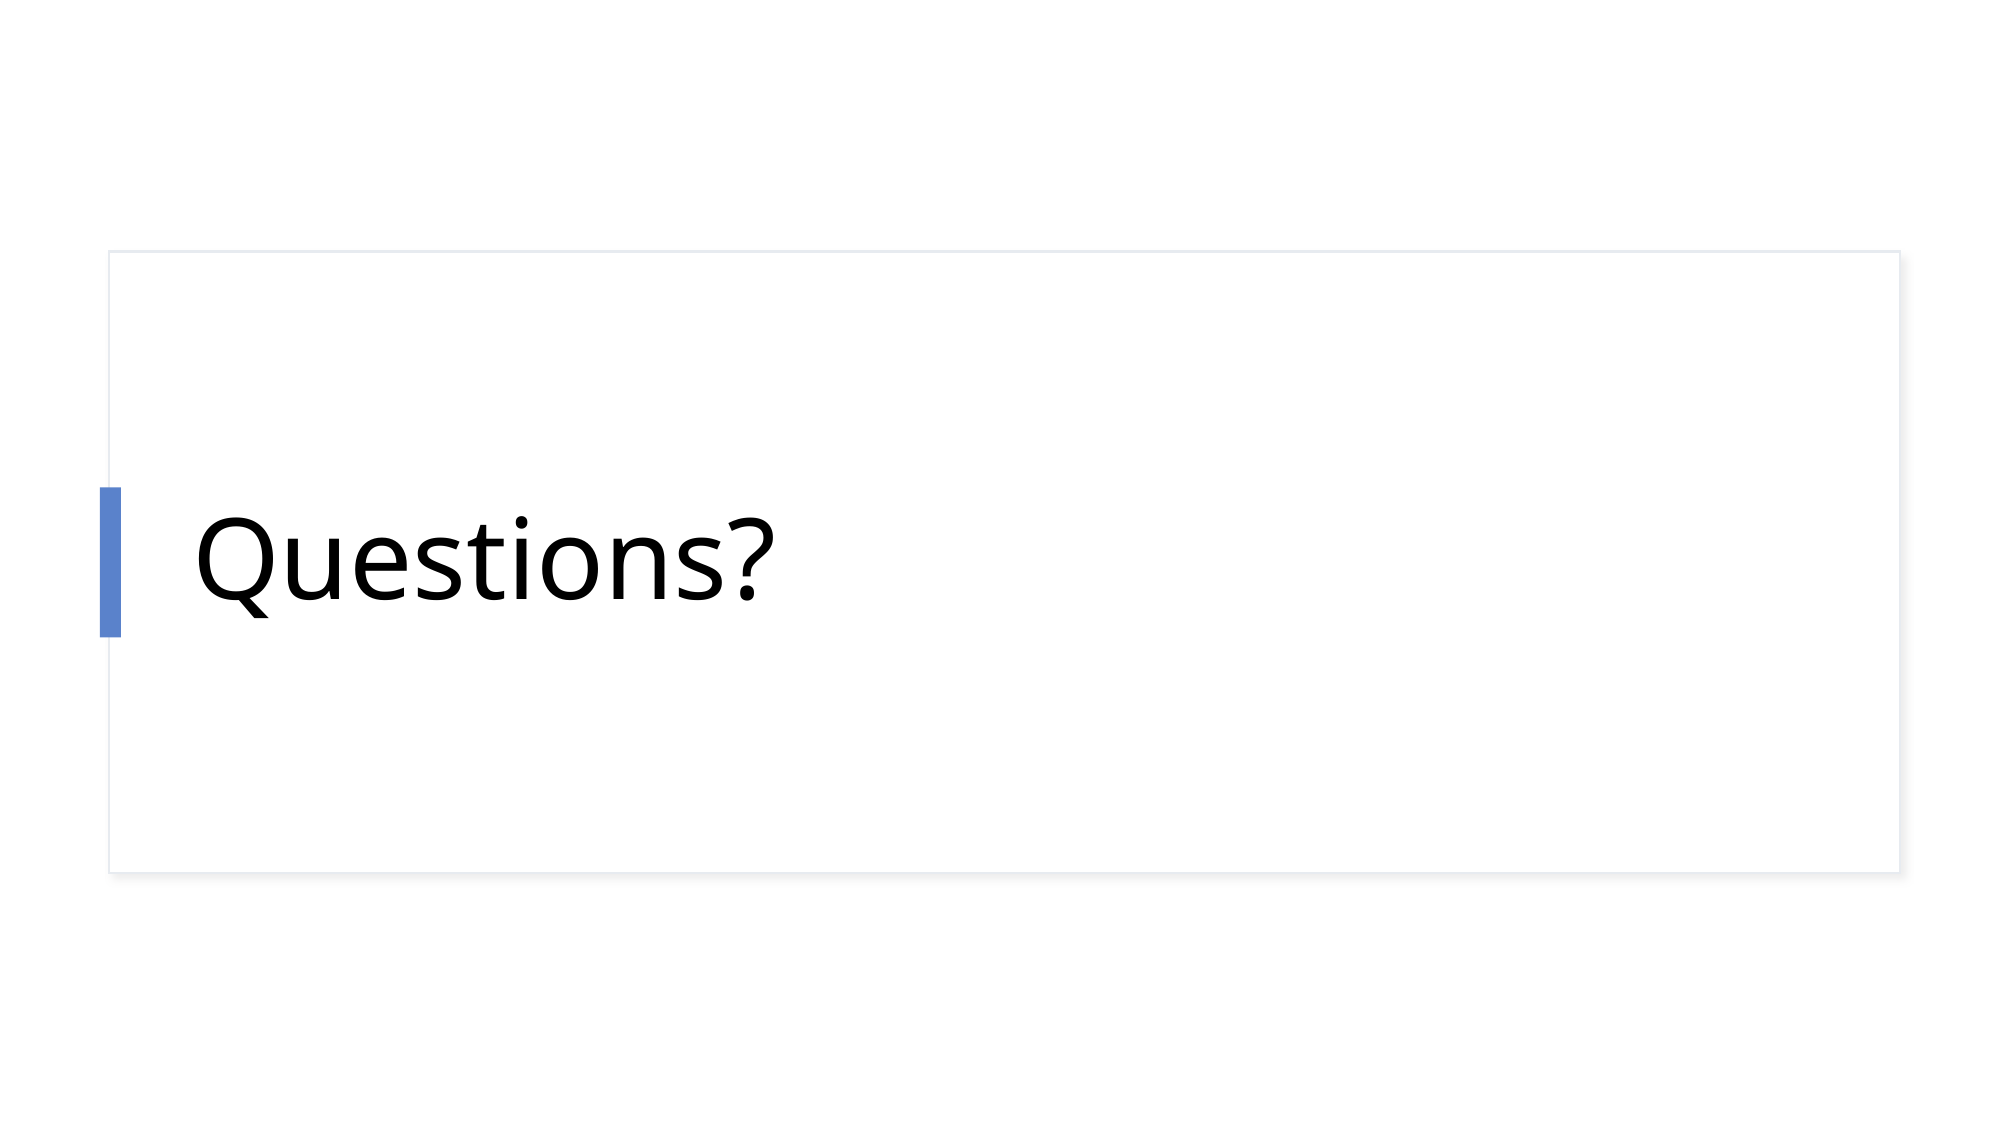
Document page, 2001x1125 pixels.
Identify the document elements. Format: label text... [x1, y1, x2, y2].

title Questions? [176, 318, 1847, 809]
